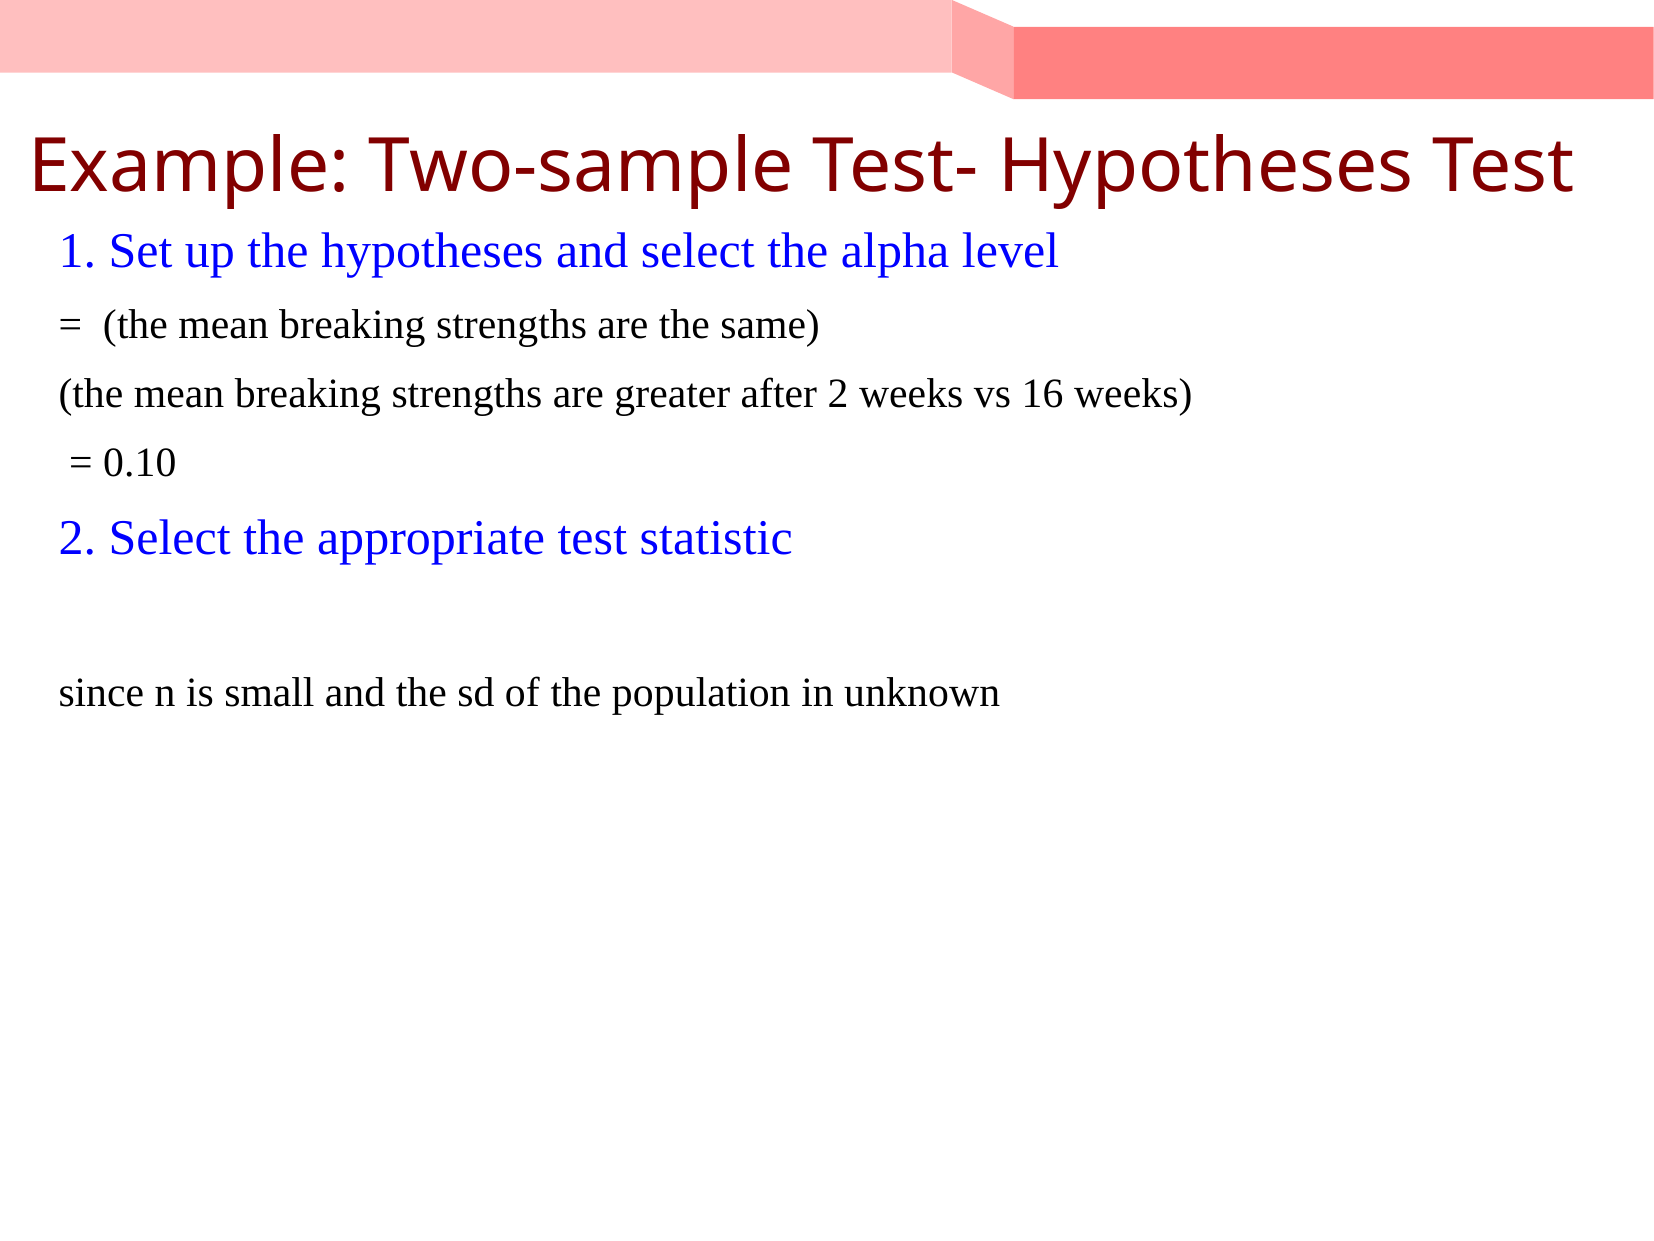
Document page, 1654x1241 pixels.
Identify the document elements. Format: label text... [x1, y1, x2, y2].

title Example: Two-sample Test- Hypotheses Test [26, 50, 1577, 258]
